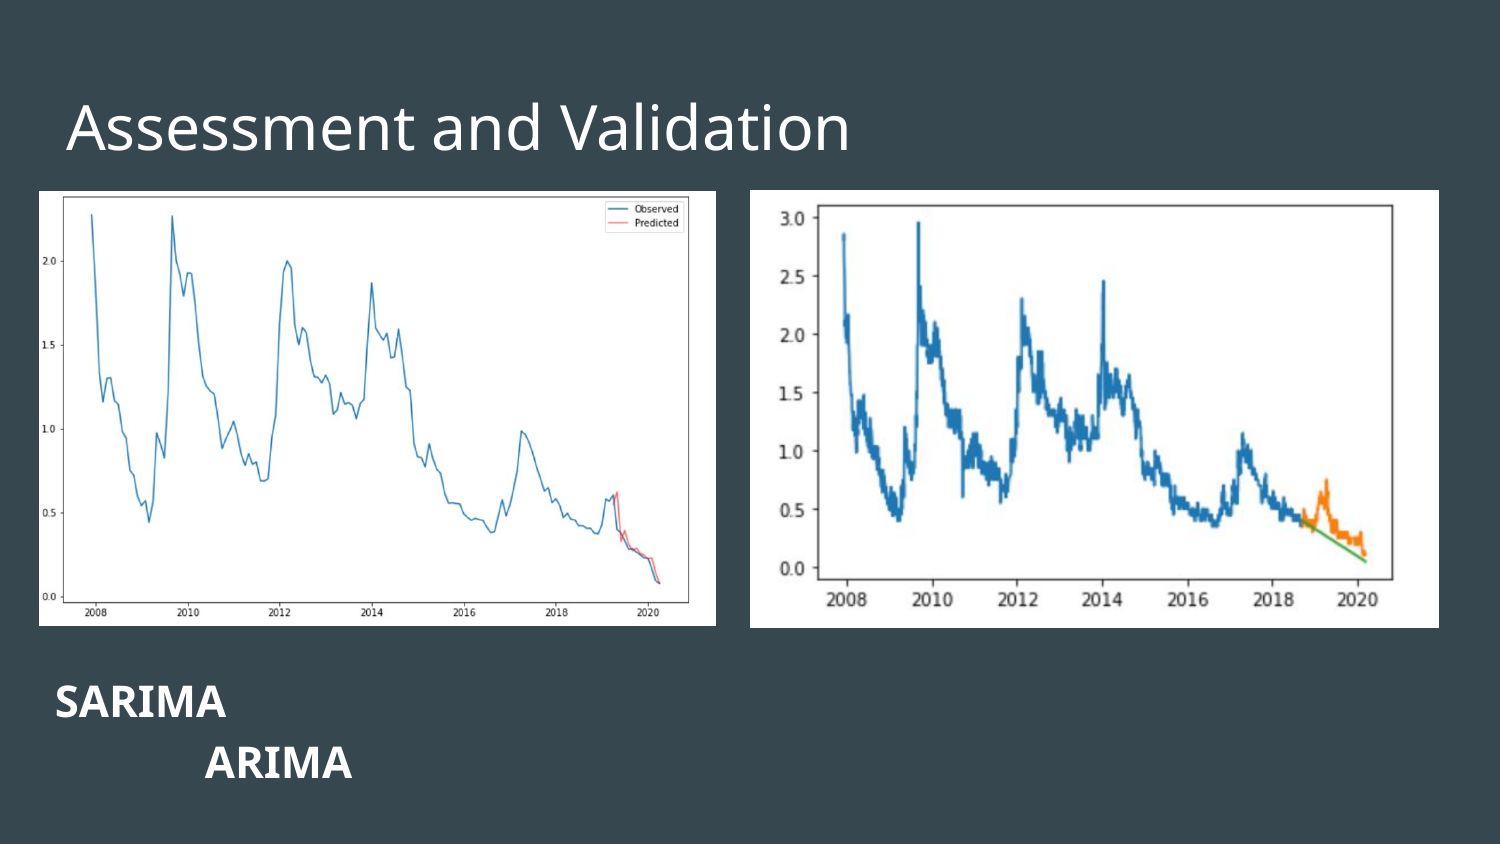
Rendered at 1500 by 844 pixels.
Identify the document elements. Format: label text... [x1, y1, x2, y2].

picture [39, 191, 716, 627]
title Assessment and Validation [51, 72, 1449, 167]
text_box SARIMA ARIMA [39, 651, 1396, 844]
picture [749, 189, 1440, 629]
